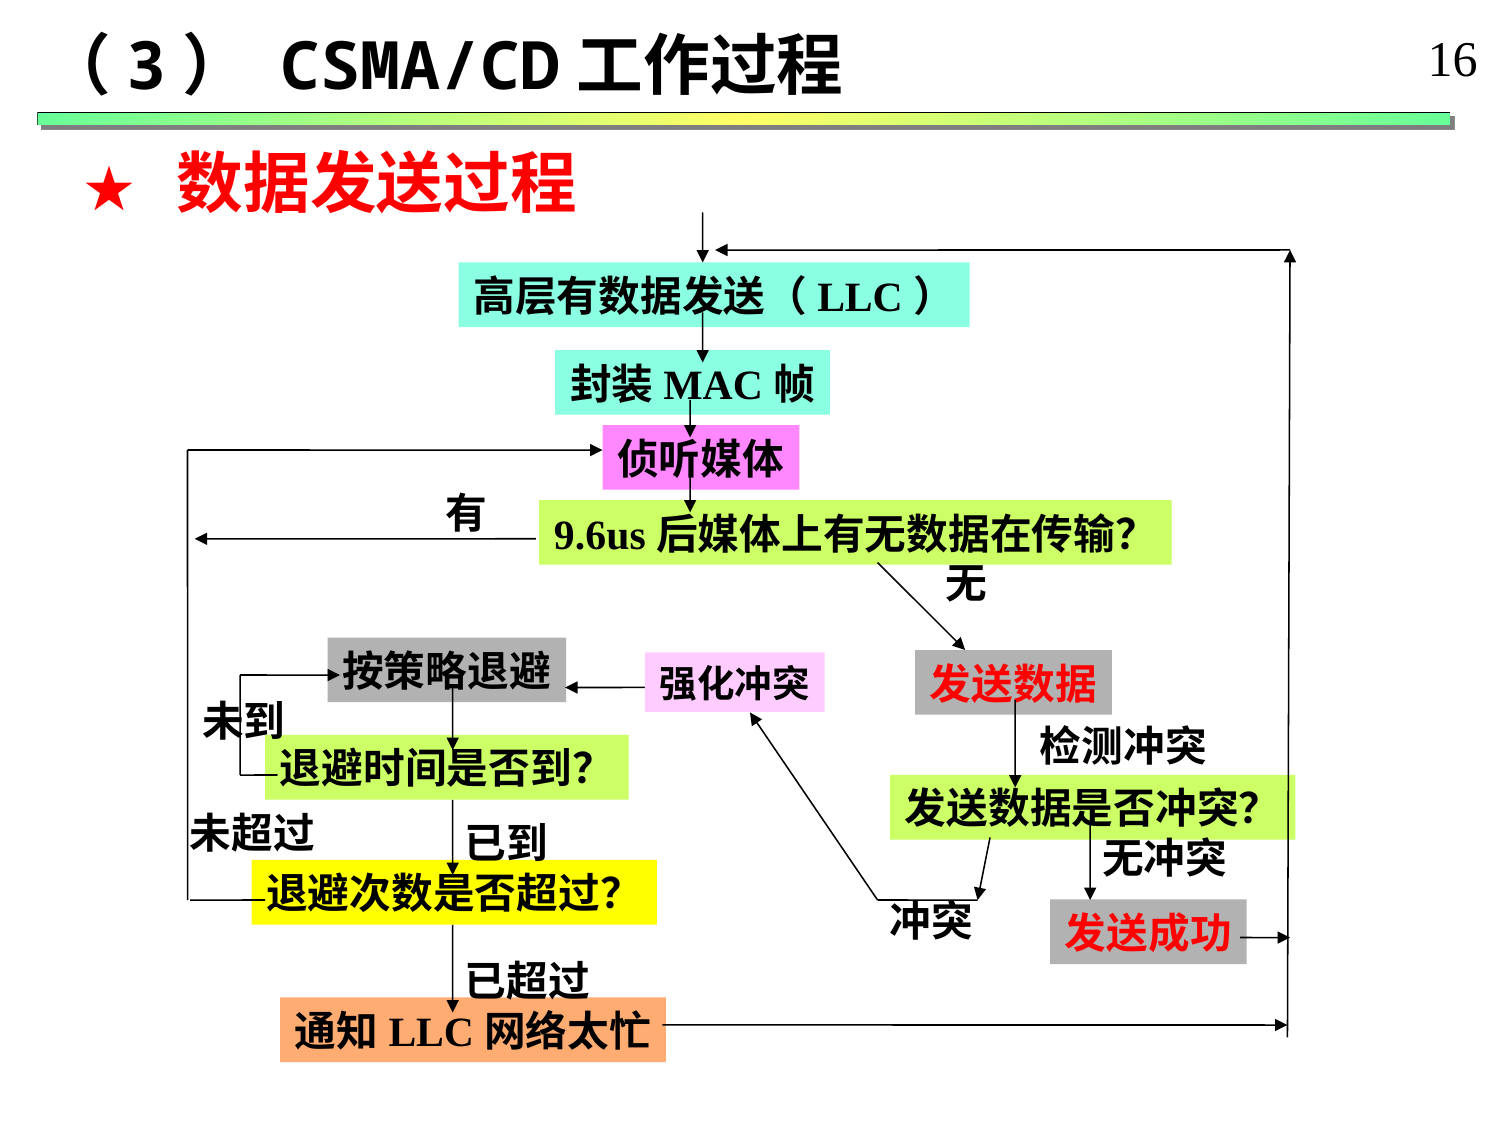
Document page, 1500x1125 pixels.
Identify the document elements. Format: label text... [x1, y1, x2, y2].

text_box [961, 112, 1450, 125]
text_box ★ 数据发送过程 [69, 130, 592, 229]
text_box 16 [1412, 19, 1493, 94]
text_box [37, 112, 525, 125]
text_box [174, 212, 1296, 1063]
text_box [573, 112, 913, 125]
text_box （3） CSMA/CD工作过程 [29, 7, 859, 110]
